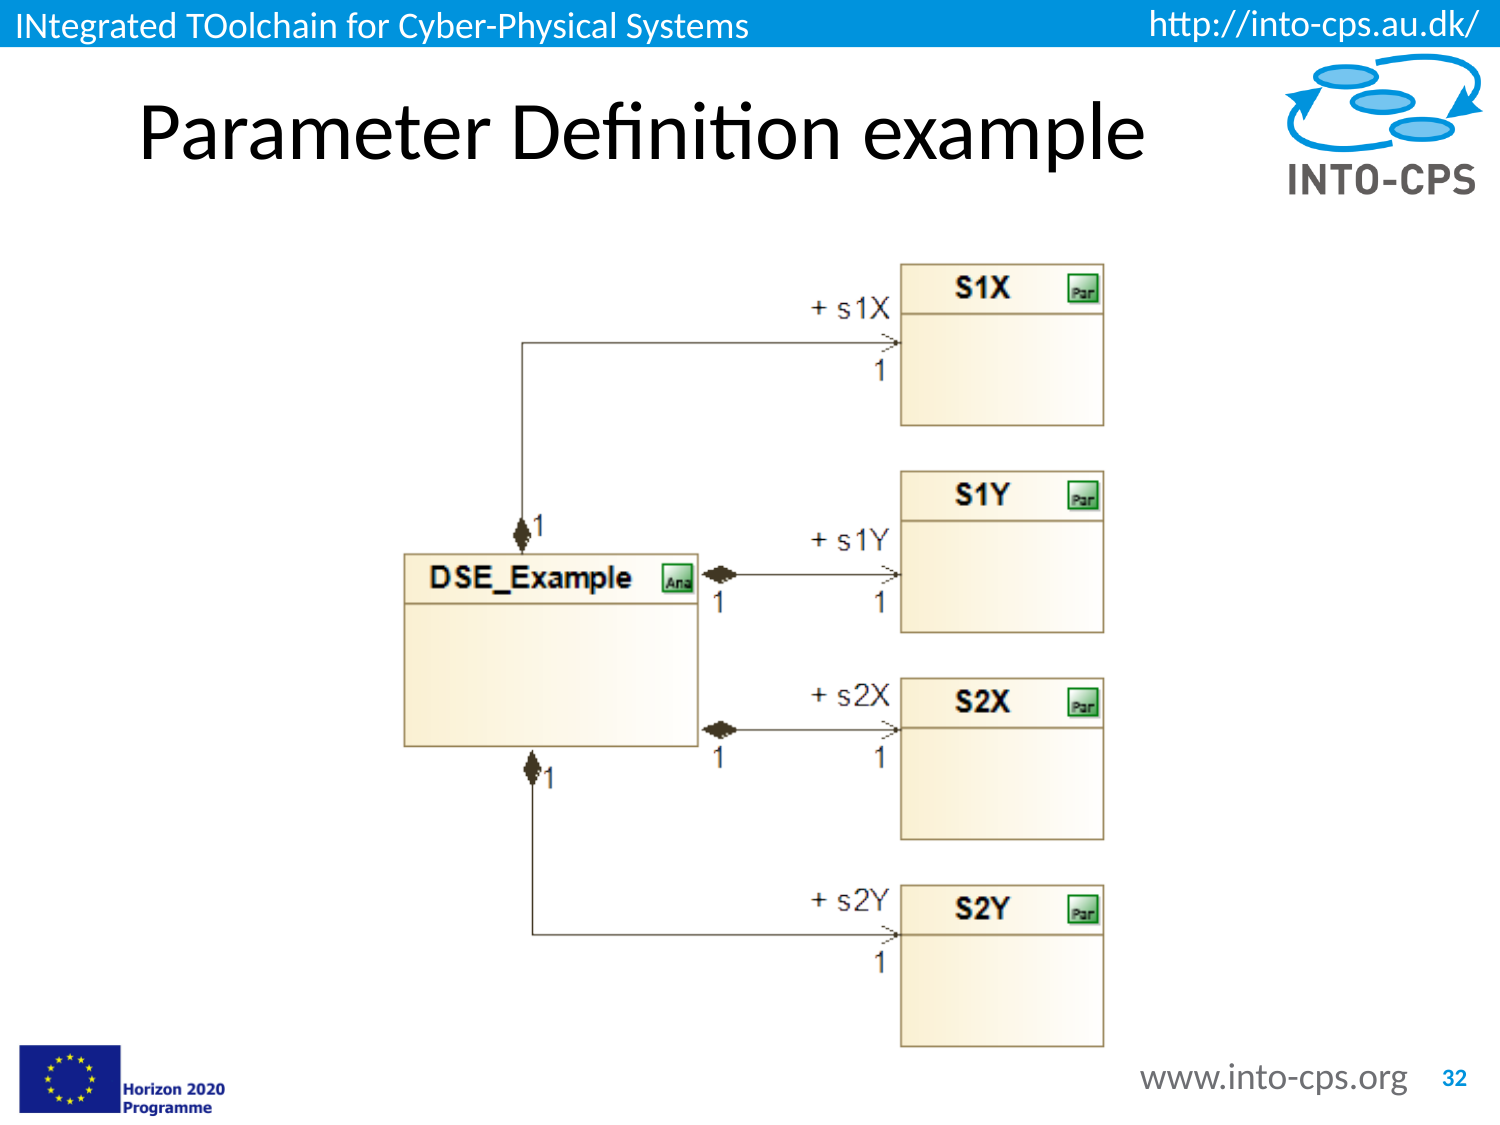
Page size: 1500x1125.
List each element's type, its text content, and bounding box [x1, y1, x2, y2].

picture [15, 1041, 231, 1117]
slide_number 32 [1246, 1058, 1483, 1095]
picture [383, 243, 1129, 1071]
title Parameter Definition example [17, 68, 1270, 185]
picture [1281, 51, 1485, 197]
